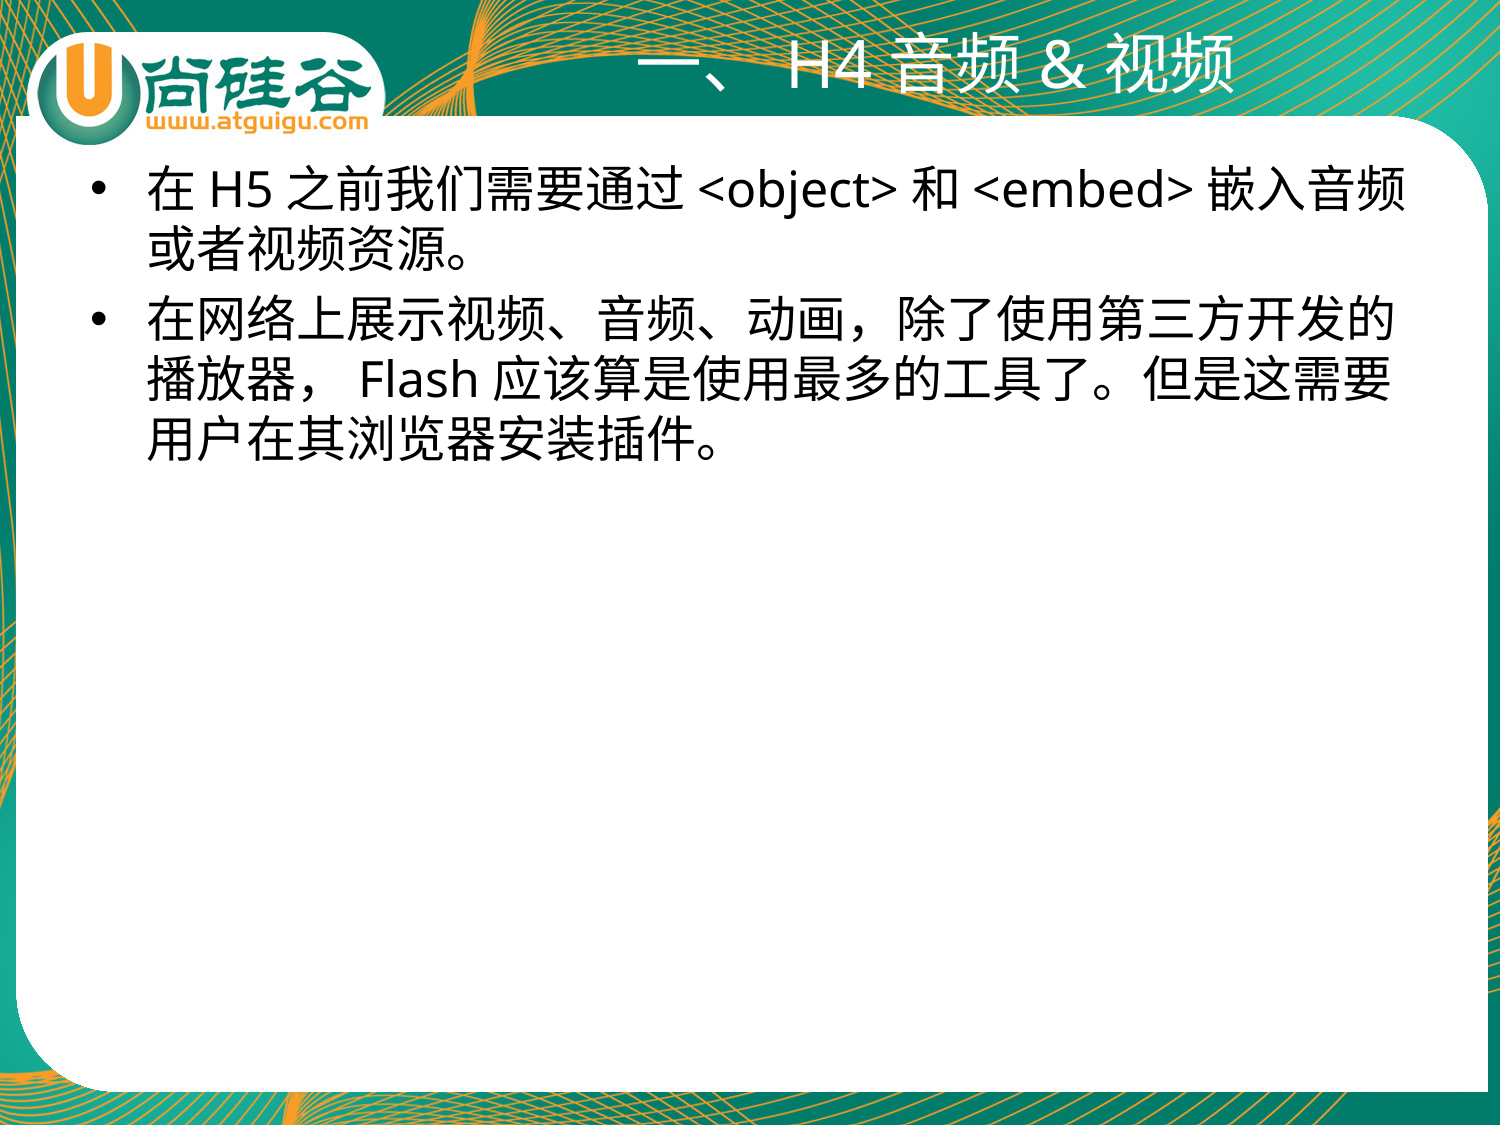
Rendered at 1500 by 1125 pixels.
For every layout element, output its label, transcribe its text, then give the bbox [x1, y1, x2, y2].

picture [0, 0, 1500, 1125]
list 在H5之前我们需要通过<object>和<embed>嵌入音频或者视频资源。 在网络上展示视频、音频、动画，除了使用第三方开发的播放器，Flash应该算是使用最多的工具了。但是这需要用户在其浏览器安装插件。 [75, 150, 1425, 1005]
title 一、H4音频&视频 [387, 4, 1485, 119]
